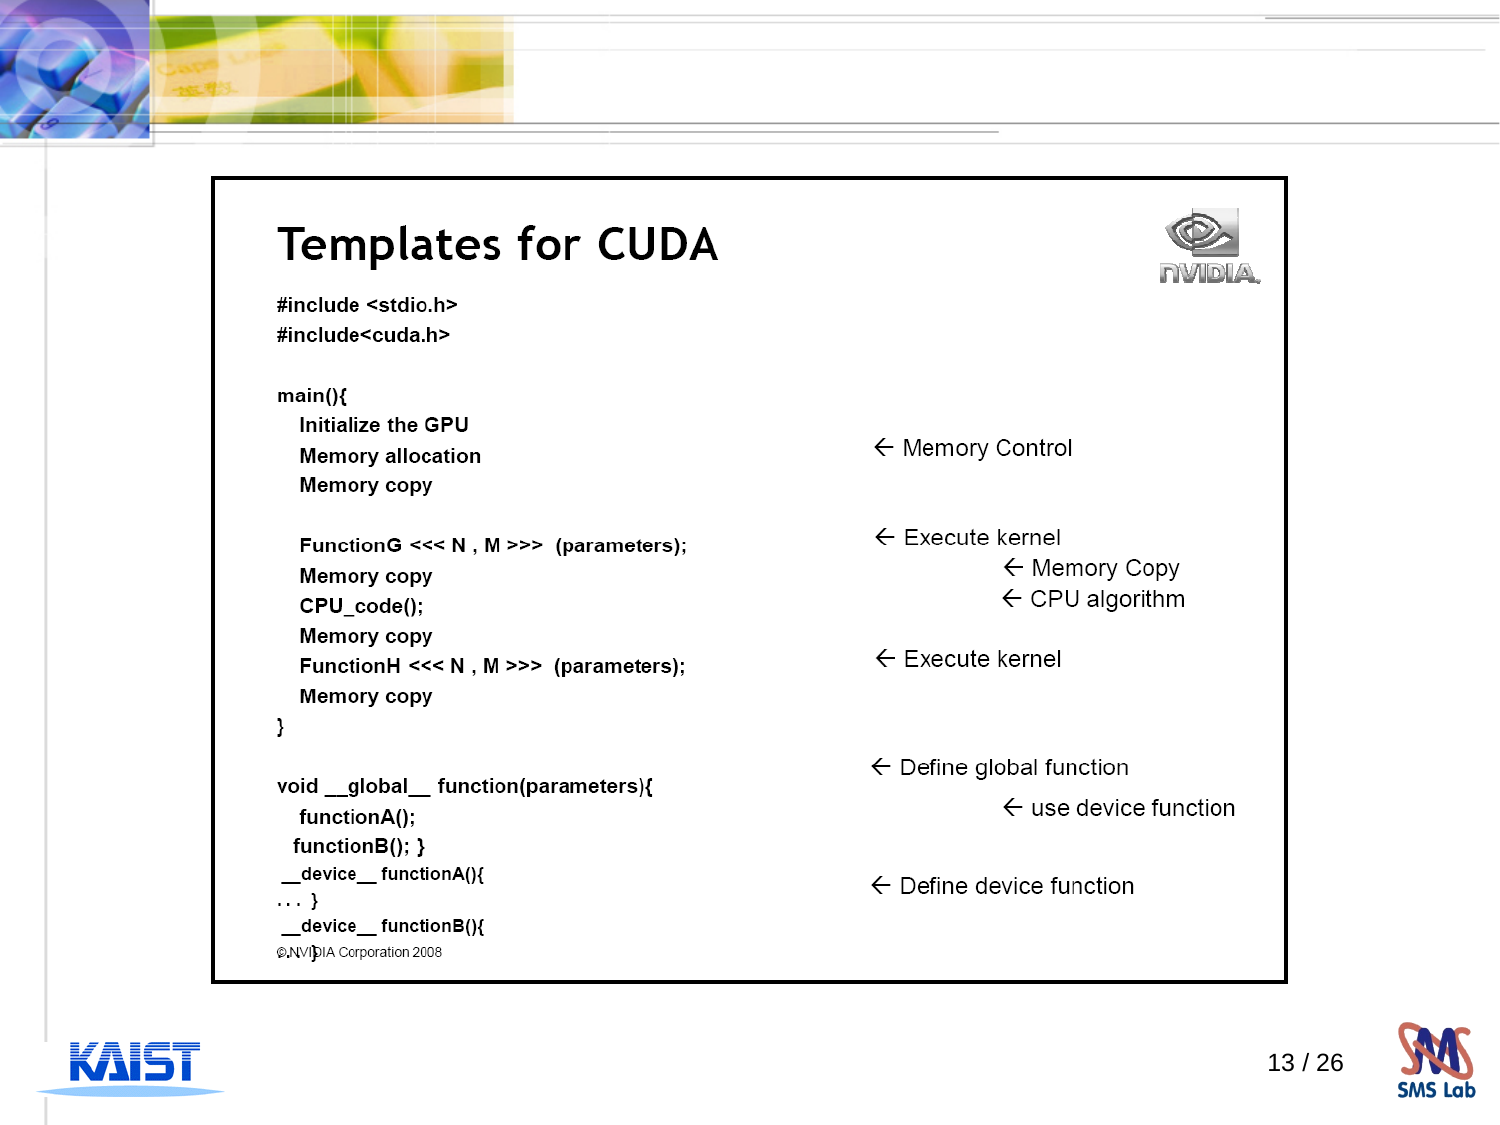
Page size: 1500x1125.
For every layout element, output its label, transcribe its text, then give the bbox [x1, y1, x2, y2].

picture [0, 0, 1500, 1125]
slide_number 13 / 26 [1136, 1031, 1360, 1092]
